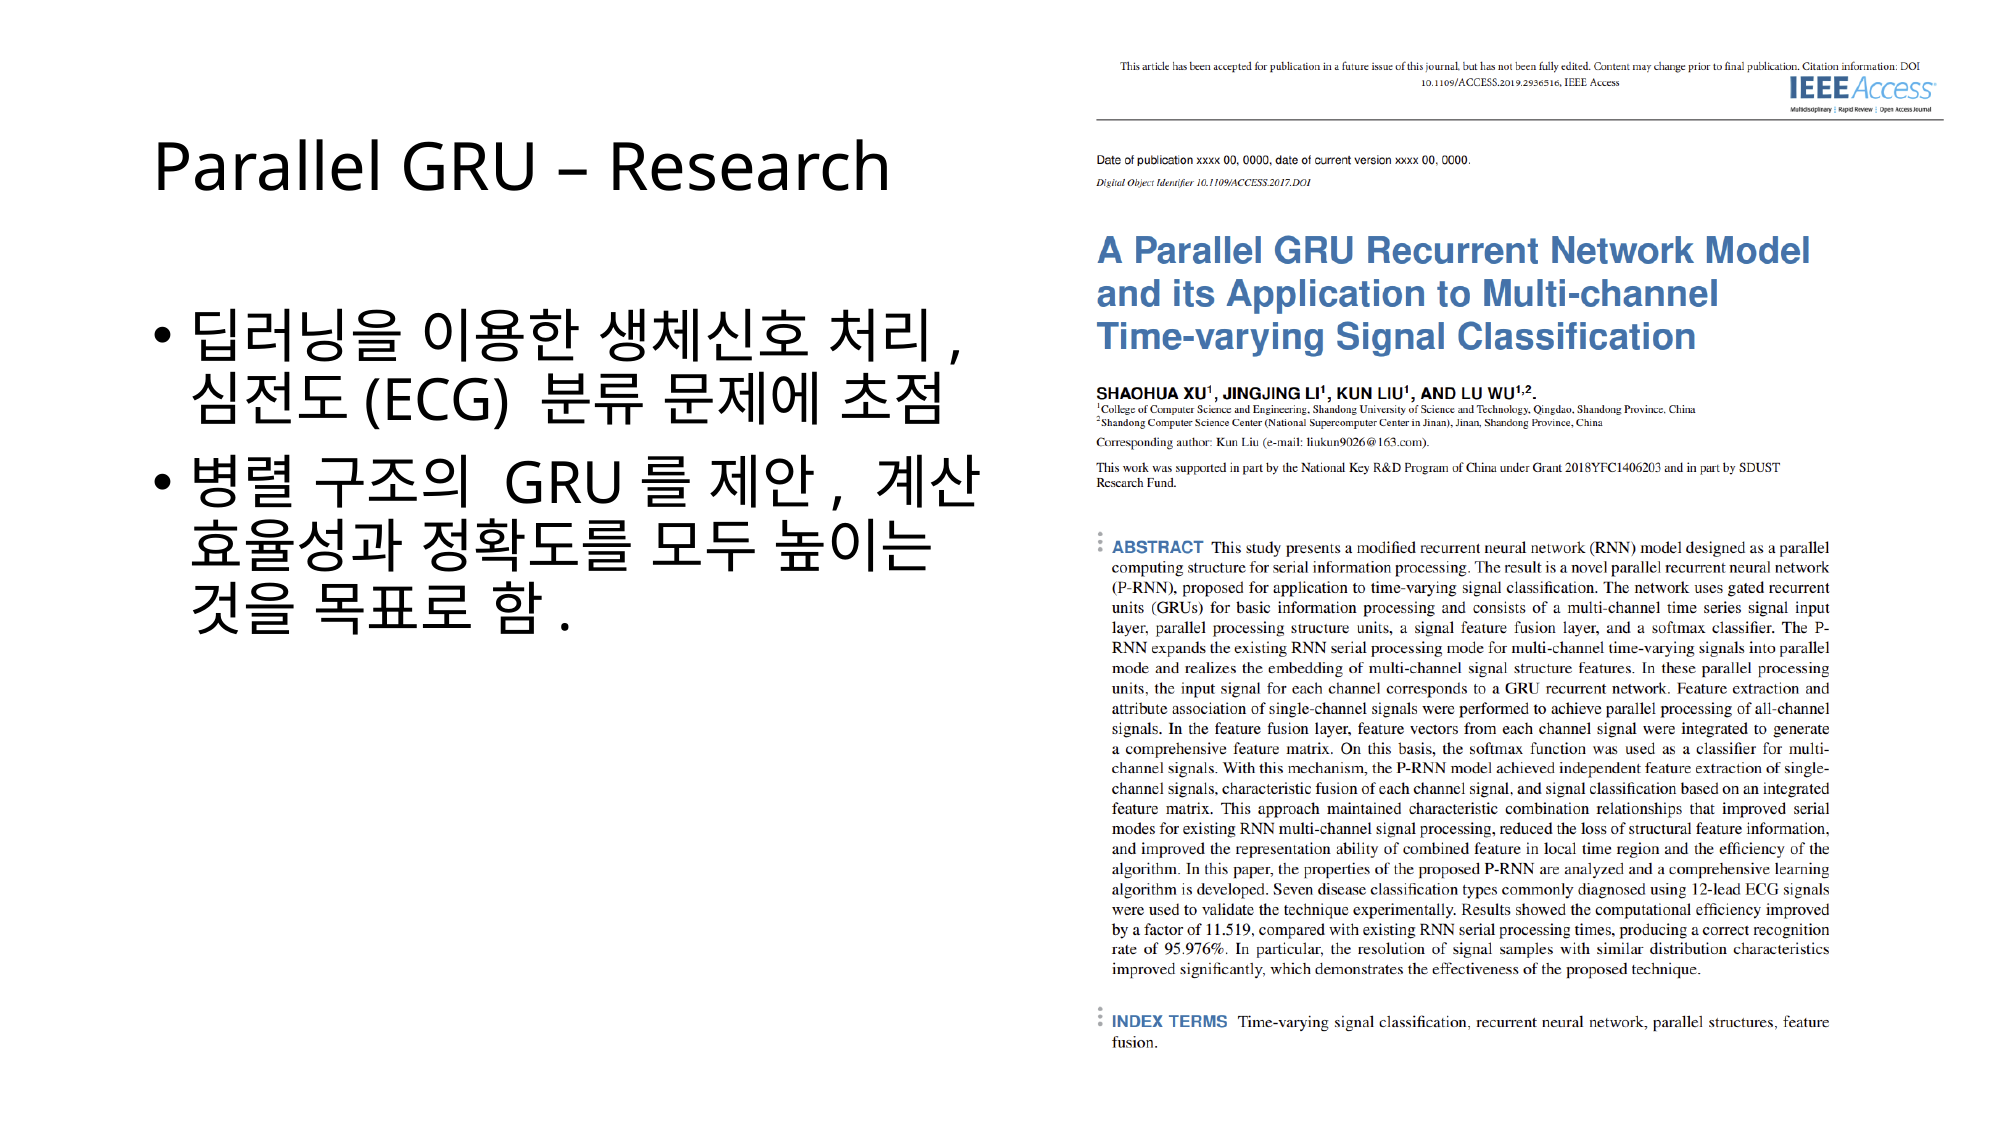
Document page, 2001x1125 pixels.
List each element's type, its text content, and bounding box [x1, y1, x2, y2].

list 딥러닝을 이용한 생체신호 처리, 심전도(ECG) 분류 문제에 초점 병렬 구조의 GRU를 제안, 계산 효율성과 정확도를 모두 높이는 것을 목표로 함. [137, 299, 1026, 1014]
title Parallel GRU – Research [137, 59, 1051, 278]
picture [1051, 55, 1960, 1059]
